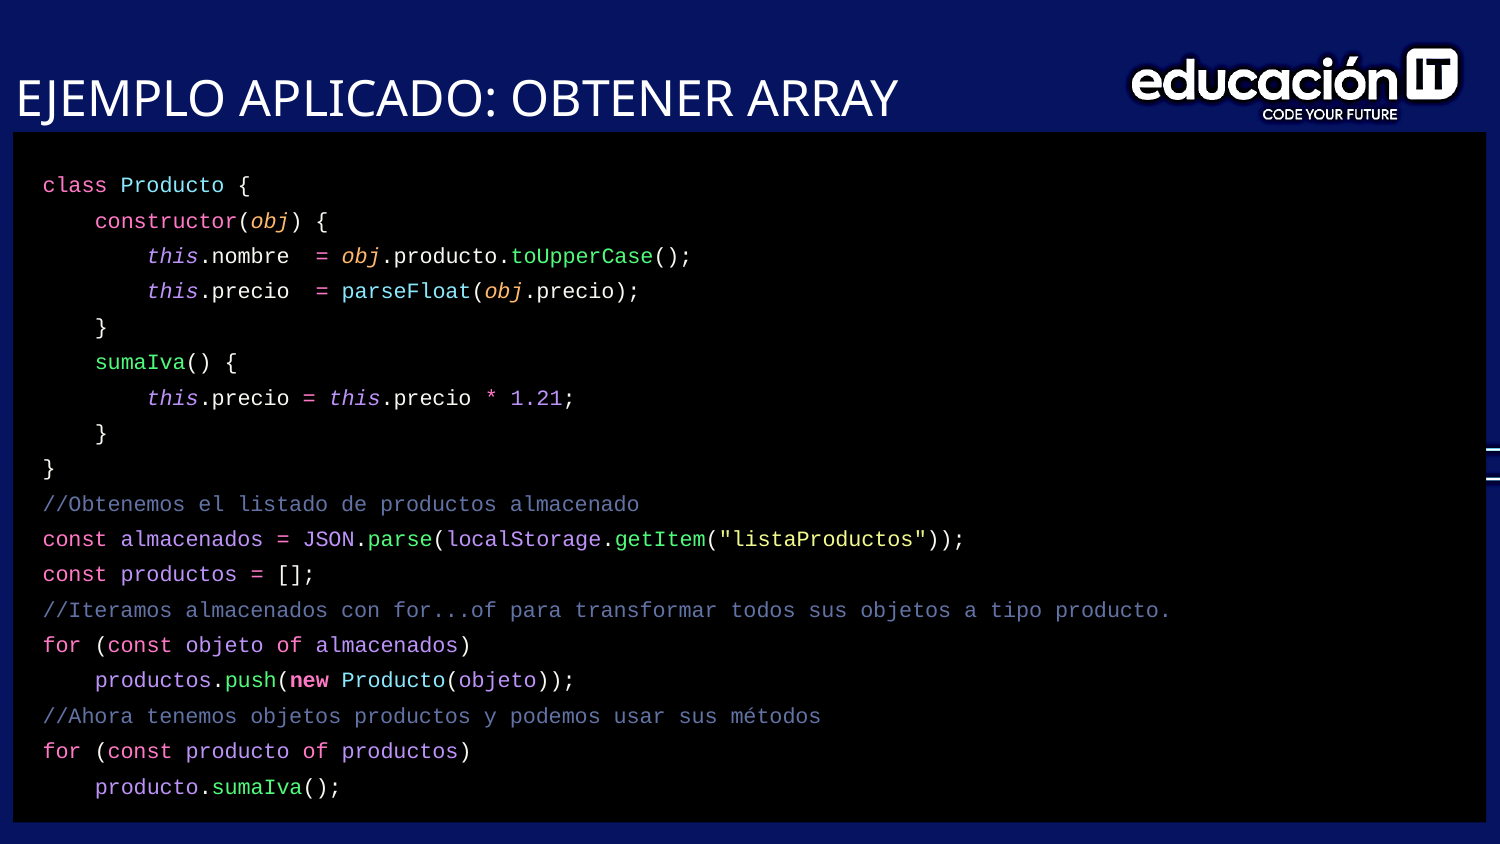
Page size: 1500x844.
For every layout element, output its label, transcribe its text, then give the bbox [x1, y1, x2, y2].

text_box EJEMPLO APLICADO: OBTENER ARRAY ALMACENADO [0, 51, 1266, 214]
picture [0, 0, 1500, 844]
text_box class Producto { constructor(obj) { this.nombre = obj.producto.toUpperCase(); this.precio = parseFloat(obj.precio); } sumaIva() { this.precio = this.precio * 1.21; } } //Obtenemos el listado de productos almacenado const almacenados = JSON.parse(localStorage.getItem("listaProductos")); const productos = []; //Iteramos almacenados con for...of para transformar todos sus objetos a tipo producto. for (const objeto of almacenados) productos.push(new Producto(objeto)); //Ahora tenemos objetos productos y podemos usar sus métodos for (const producto of productos) producto.sumaIva(); [13, 132, 1487, 823]
